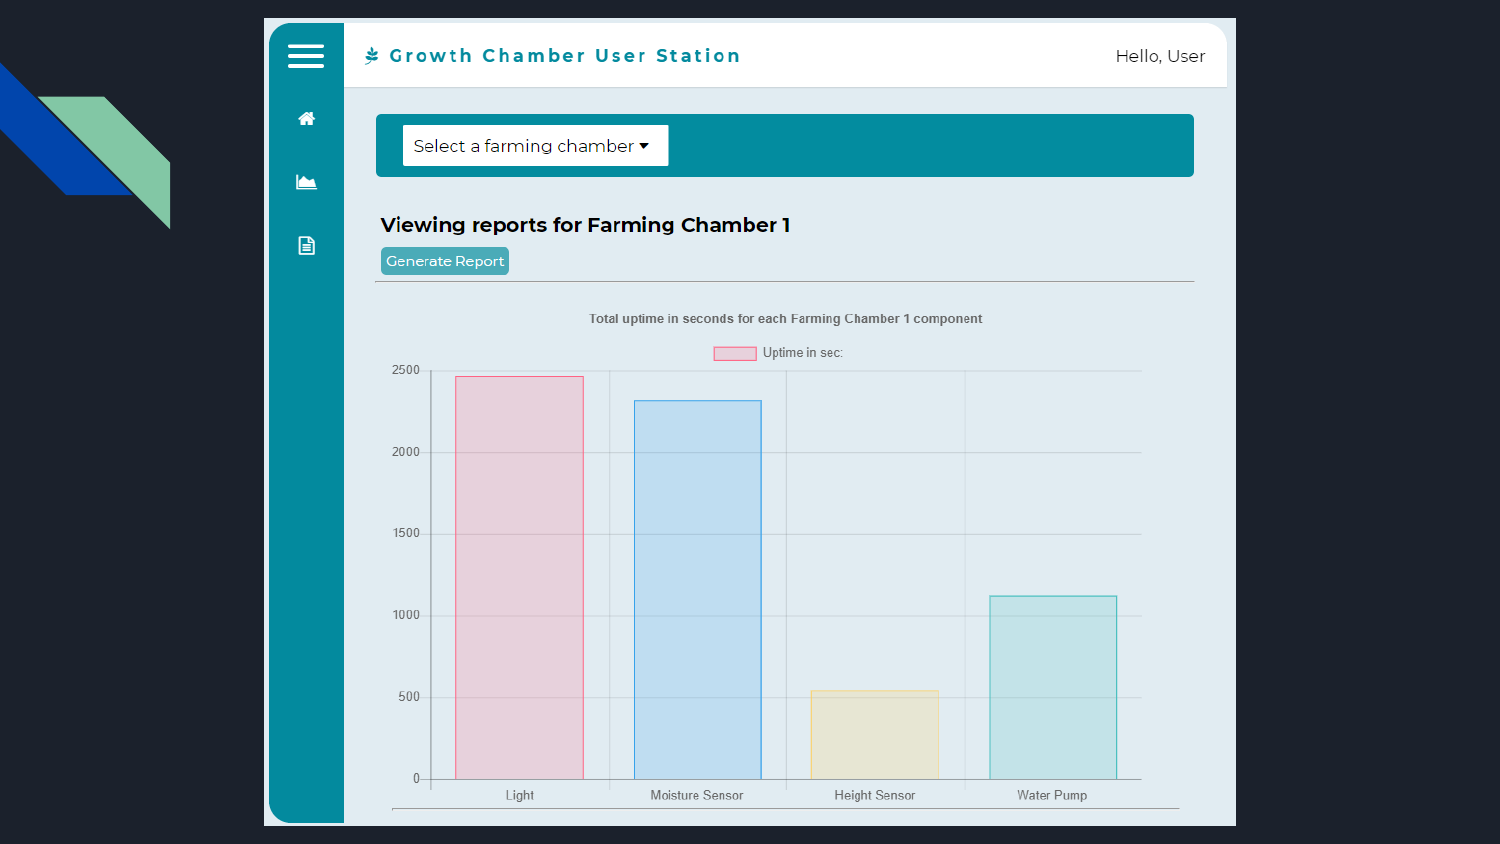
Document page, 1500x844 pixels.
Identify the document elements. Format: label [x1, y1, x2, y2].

picture [264, 17, 1236, 826]
